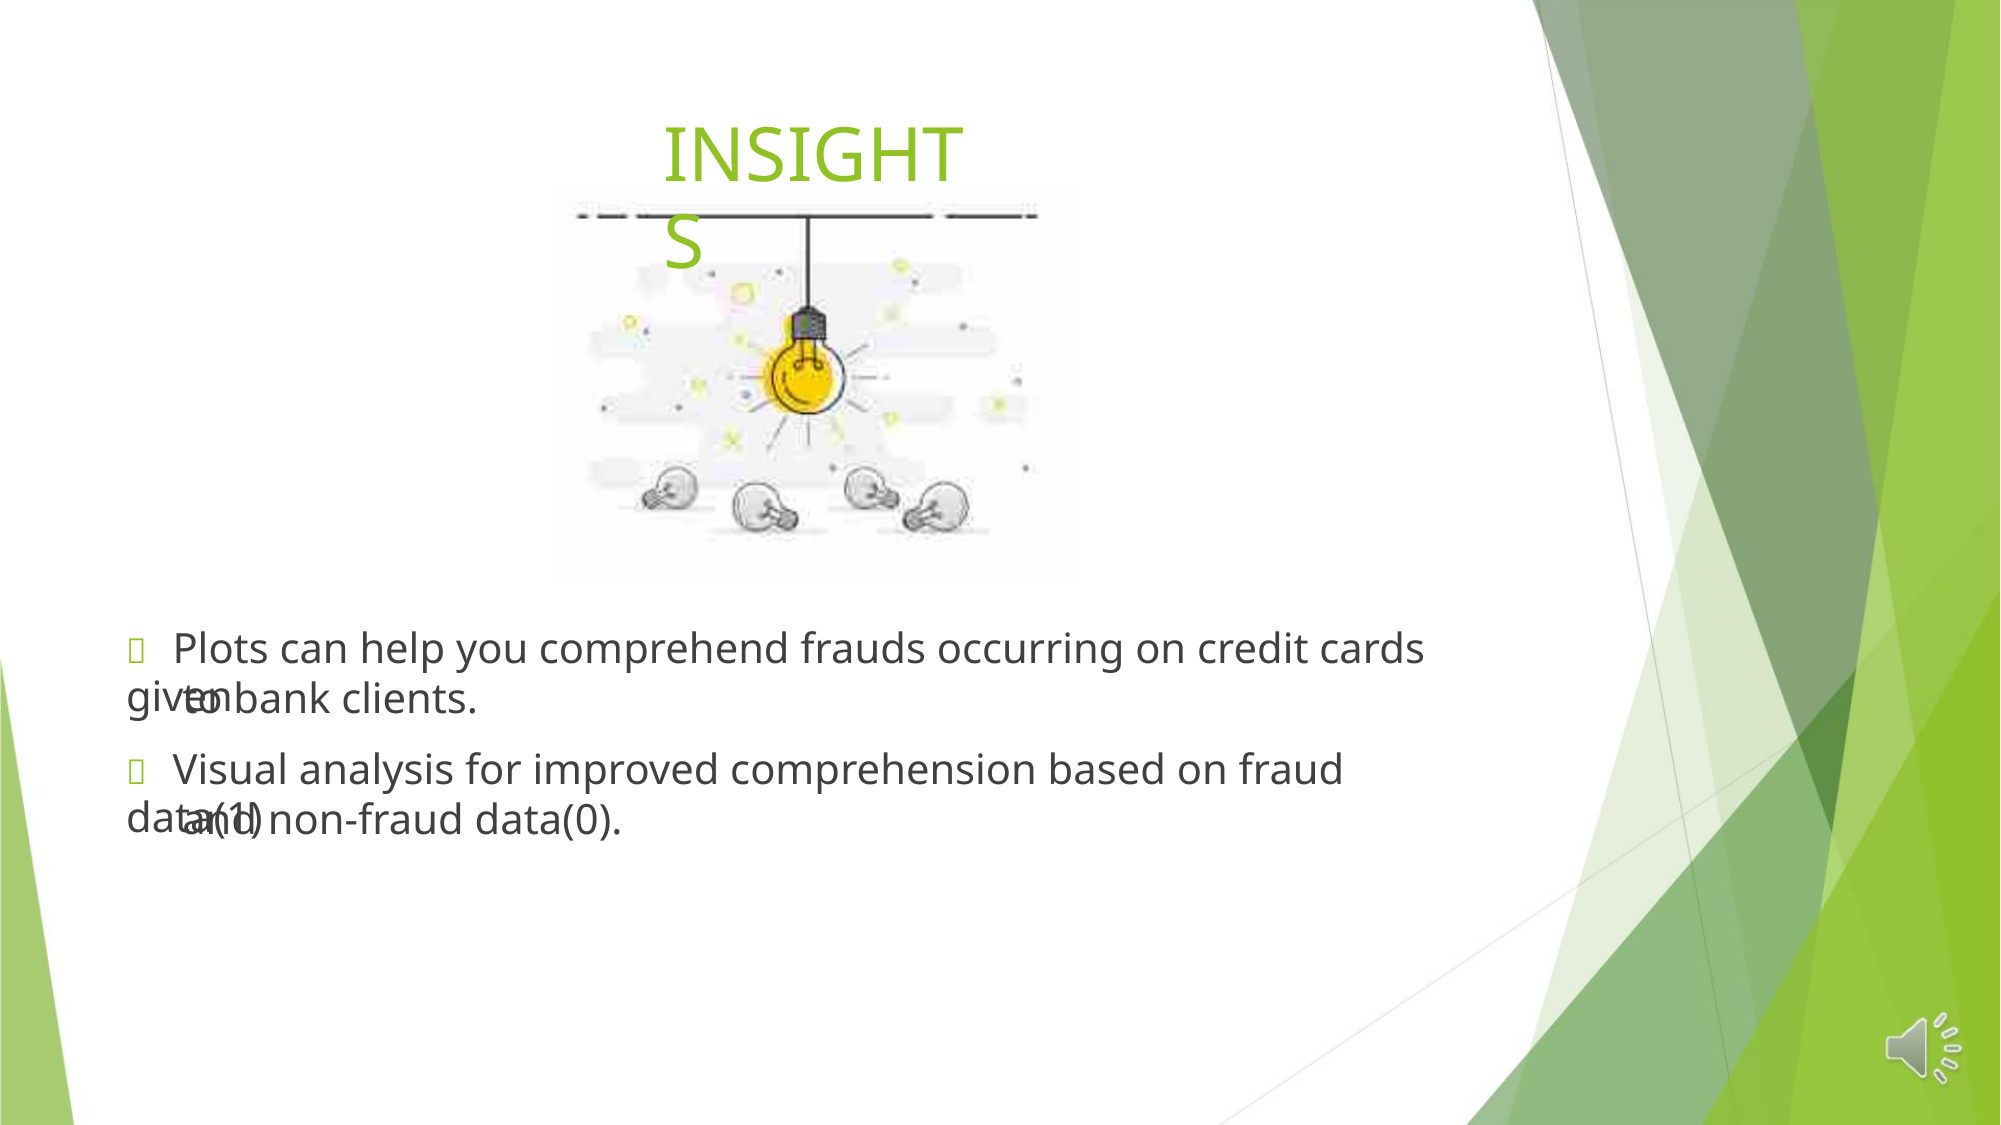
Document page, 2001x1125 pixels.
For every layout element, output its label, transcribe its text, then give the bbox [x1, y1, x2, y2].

text_box [0, 0, 2000, 1125]
text_box and non-fraud data(0). [182, 794, 634, 843]
text_box to bank clients. [182, 673, 499, 722]
text_box INSIGHTS [663, 109, 994, 284]
text_box  Visual analysis for improved comprehension based on fraud data(1) [126, 744, 1461, 841]
text_box  Plots can help you comprehend frauds occurring on credit cards given [126, 623, 1511, 721]
